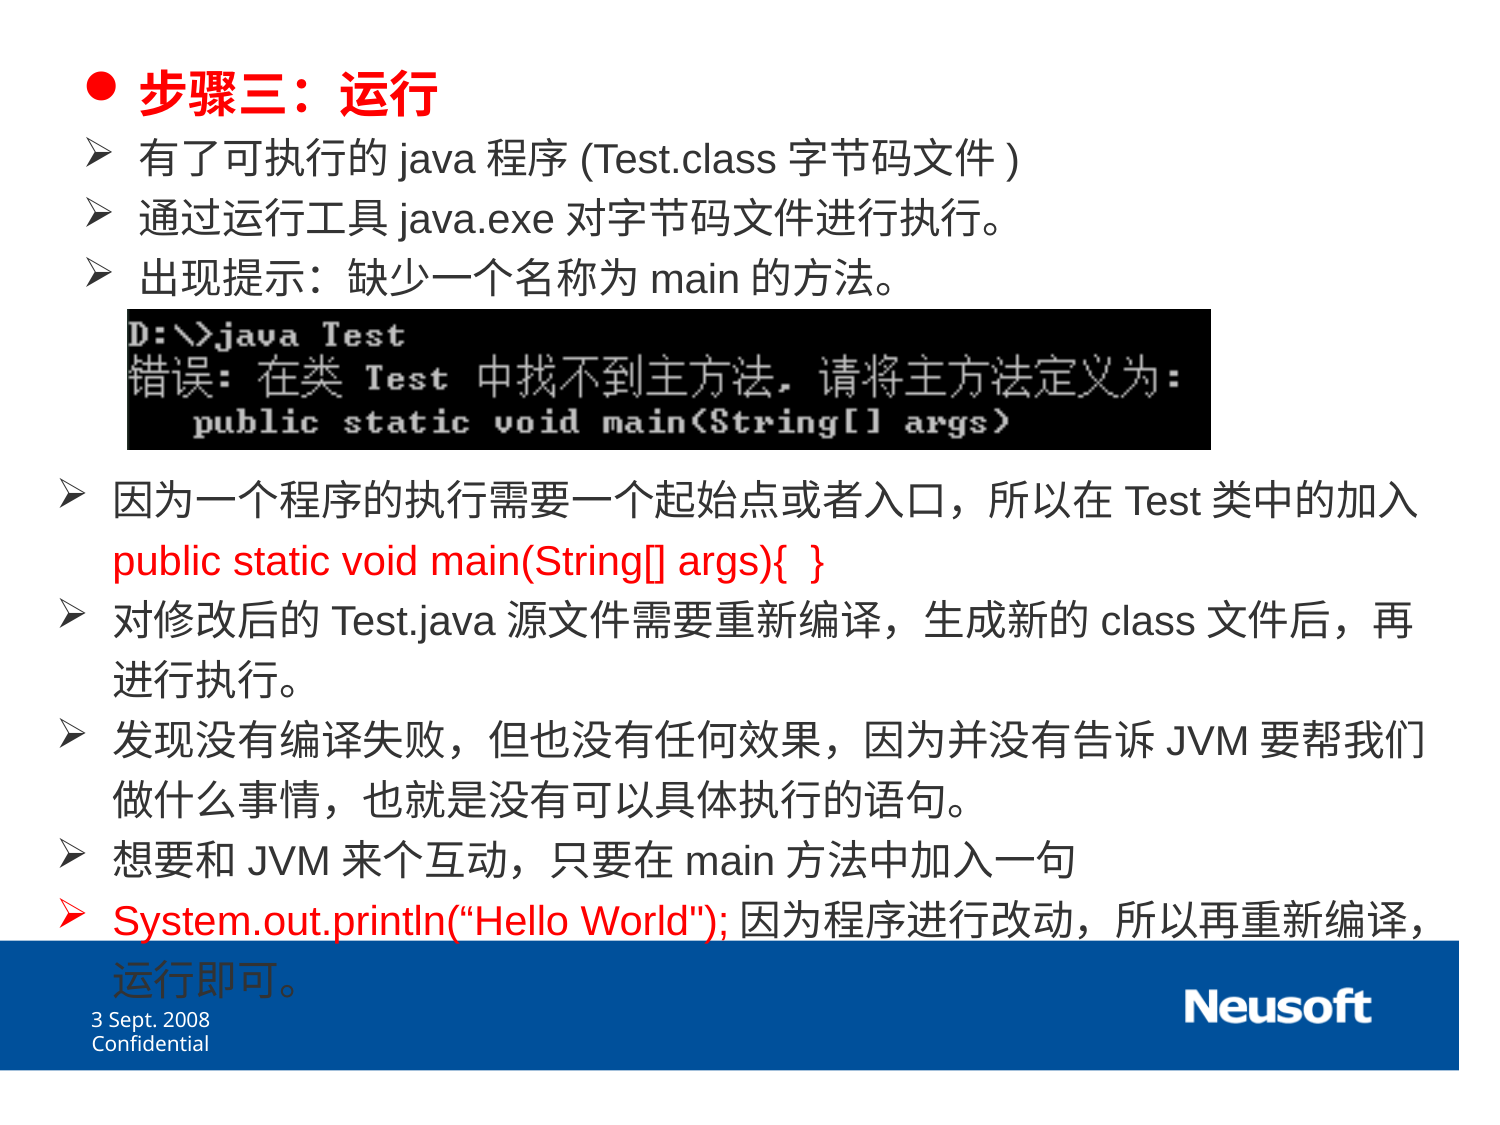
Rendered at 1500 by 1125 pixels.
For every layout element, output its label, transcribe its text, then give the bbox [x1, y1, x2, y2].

picture [1175, 1012, 1381, 1033]
picture [127, 309, 1211, 450]
text_box 因为一个程序的执行需要一个起始点或者入口，所以在Test类中的加入public static void main(String[] args){ } 对修改后的Test.java源文件需要重新编译，生成新的class文件后，再进行执行。 发现没有编译失败，但也没有任何效果，因为并没有告诉JVM要帮我们做什么事情，也就是没有可以具体执行的语句。 想要和JVM来个互动，只要在main方法中加入一句 System.out.println(“Hello World");因为程序进行改动，所以再重新编译，运行即可。 [41, 456, 1471, 1012]
text_box 步骤三：运行 有了可执行的java程序(Test.class字节码文件) 通过运行工具java.exe对字节码文件进行执行。 出现提示：缺少一个名称为main的方法。 [67, 54, 1214, 310]
